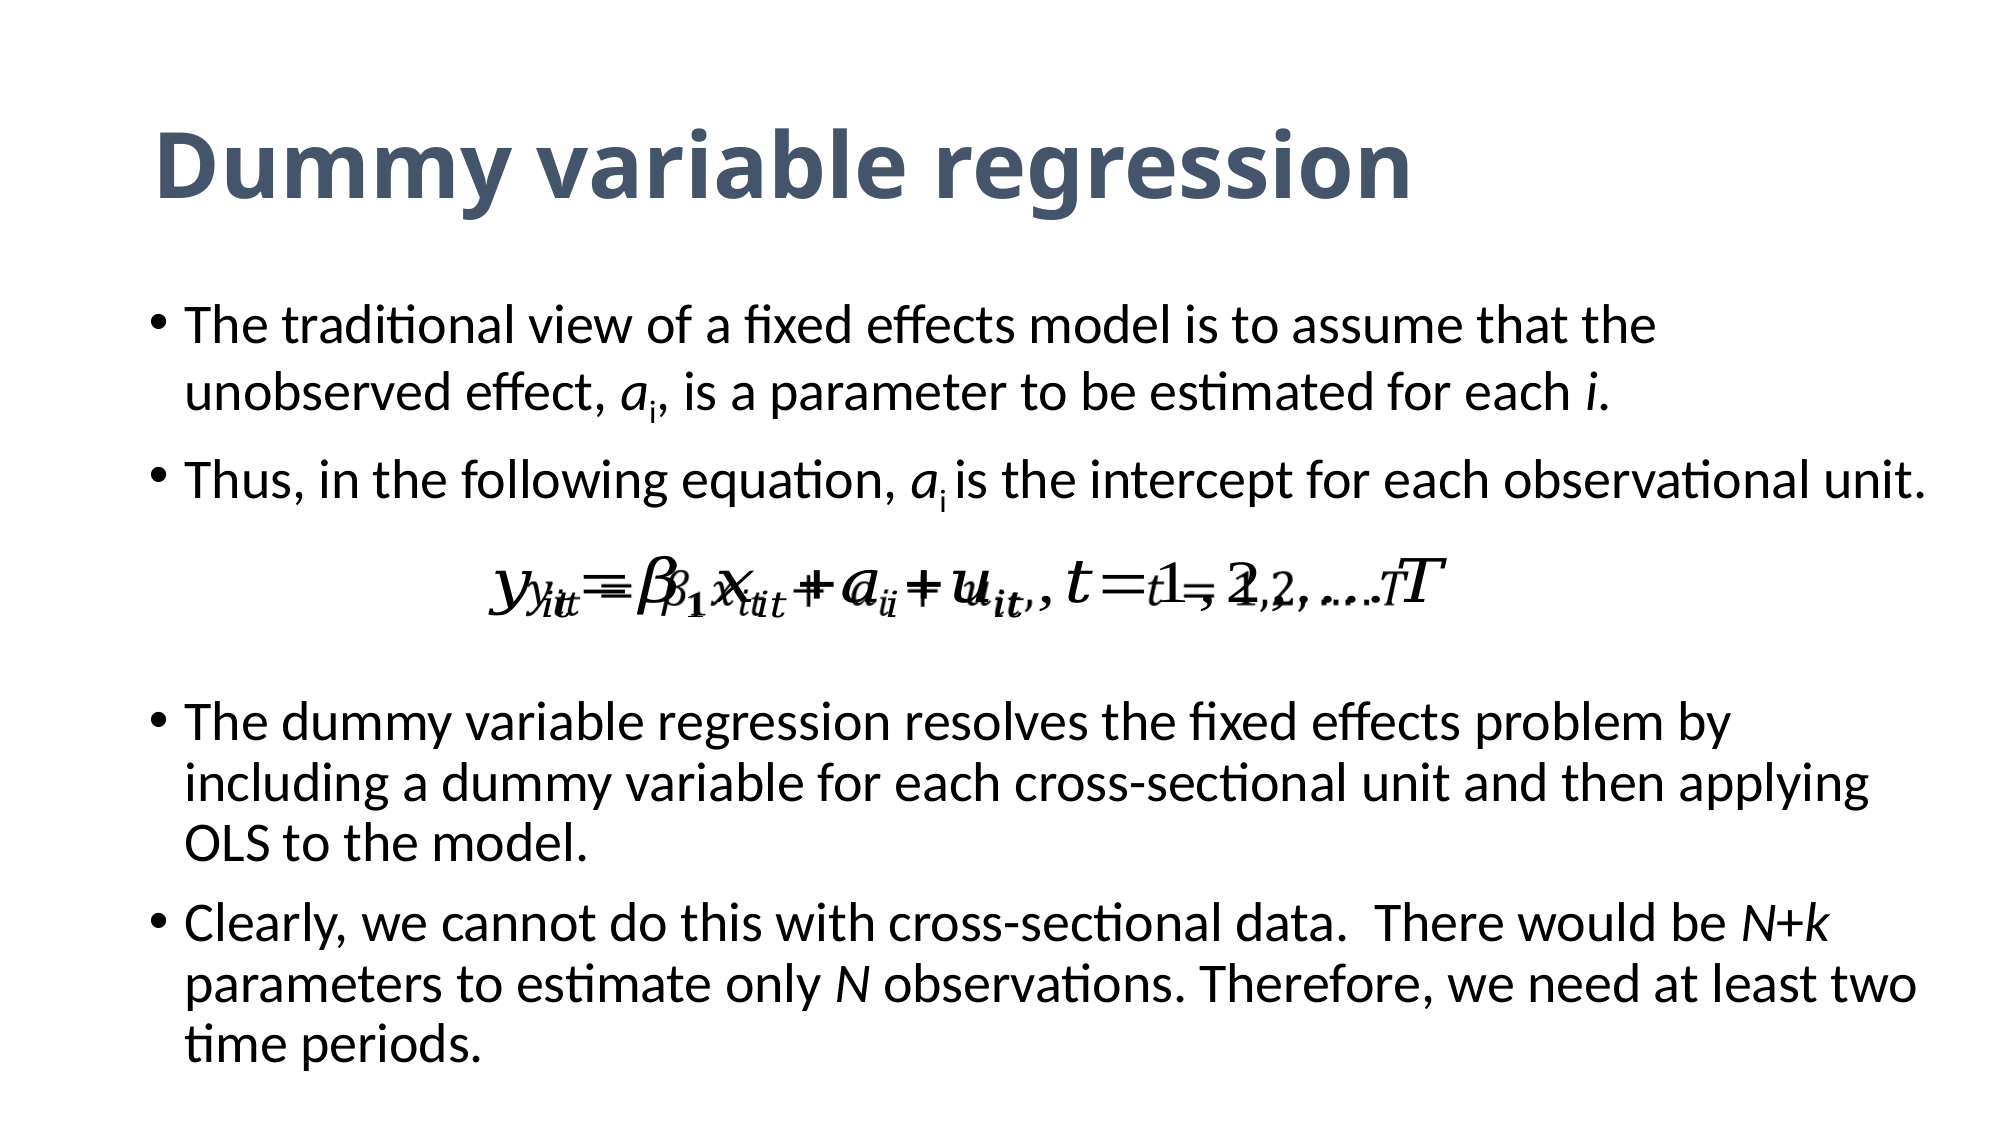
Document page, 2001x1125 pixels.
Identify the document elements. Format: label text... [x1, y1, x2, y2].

text_box [487, 549, 1450, 626]
text_box The traditional view of a fixed effects model is to assume that the unobserved effect, ai, is a parameter to be estimated for each i. Thus, in the following equation, ai is the intercept for each observational unit. The dummy variable regression resolves the fixed effects problem by including a dummy variable for each cross-sectional unit and then applying OLS to the model. Clearly, we cannot do this with cross-sectional data. There would be N+k parameters to estimate only N observations. Therefore, we need at least two time periods. [133, 287, 1950, 1100]
text_box Dummy variable regression [137, 59, 1863, 278]
